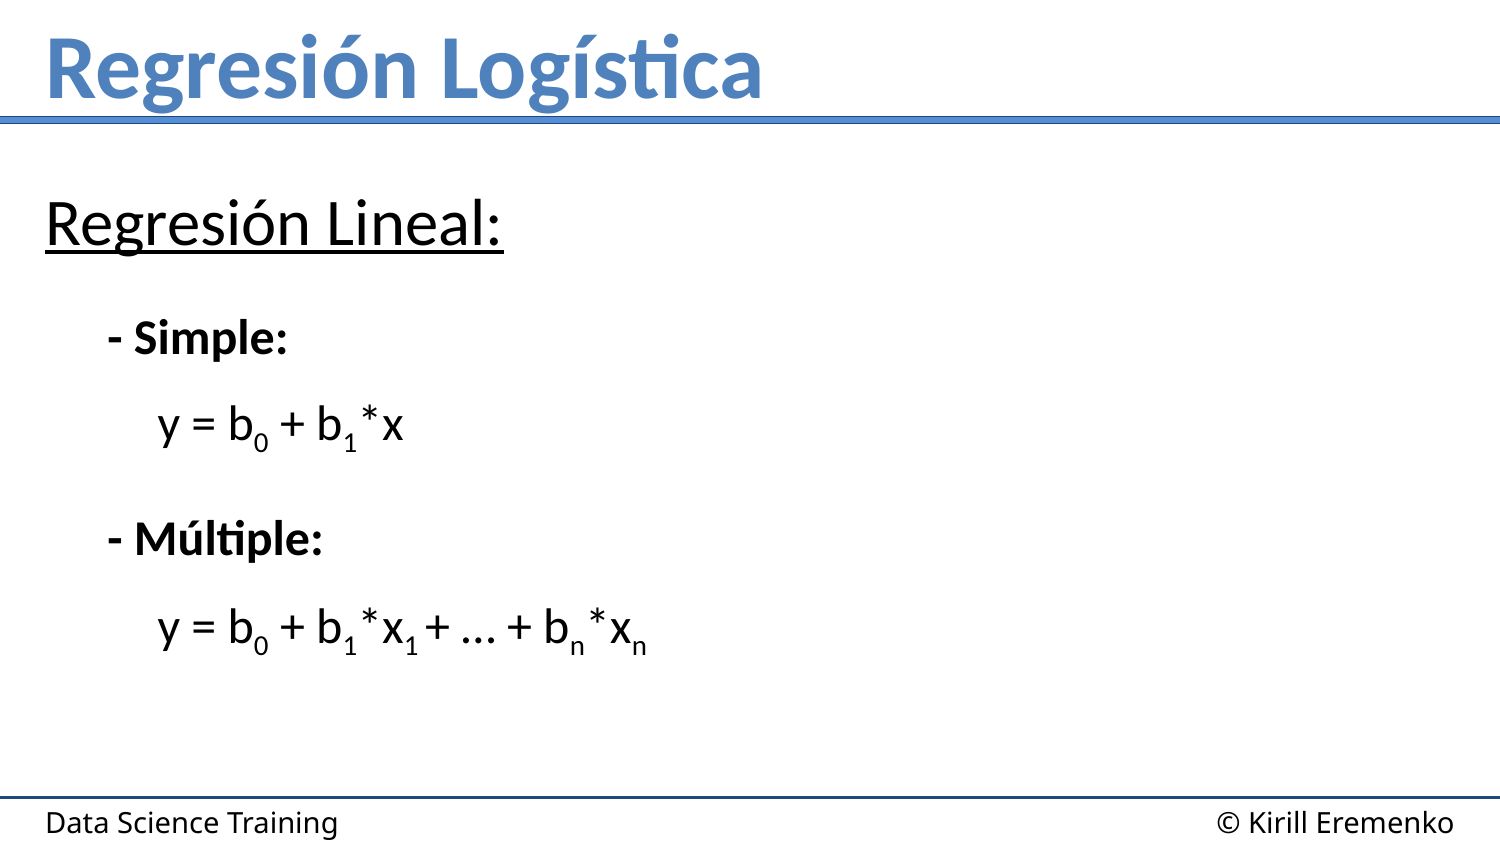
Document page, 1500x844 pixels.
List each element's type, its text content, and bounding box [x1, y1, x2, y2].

title Regresión Logística [36, 0, 1463, 123]
text_box y = b0 + b1*x1 + … + bn*xn [149, 586, 838, 669]
text_box - Simple: [99, 296, 788, 372]
text_box Regresión Lineal: [37, 171, 1338, 267]
text_box - Múltiple: [99, 498, 788, 574]
text_box y = b0 + b1*x [149, 382, 838, 466]
